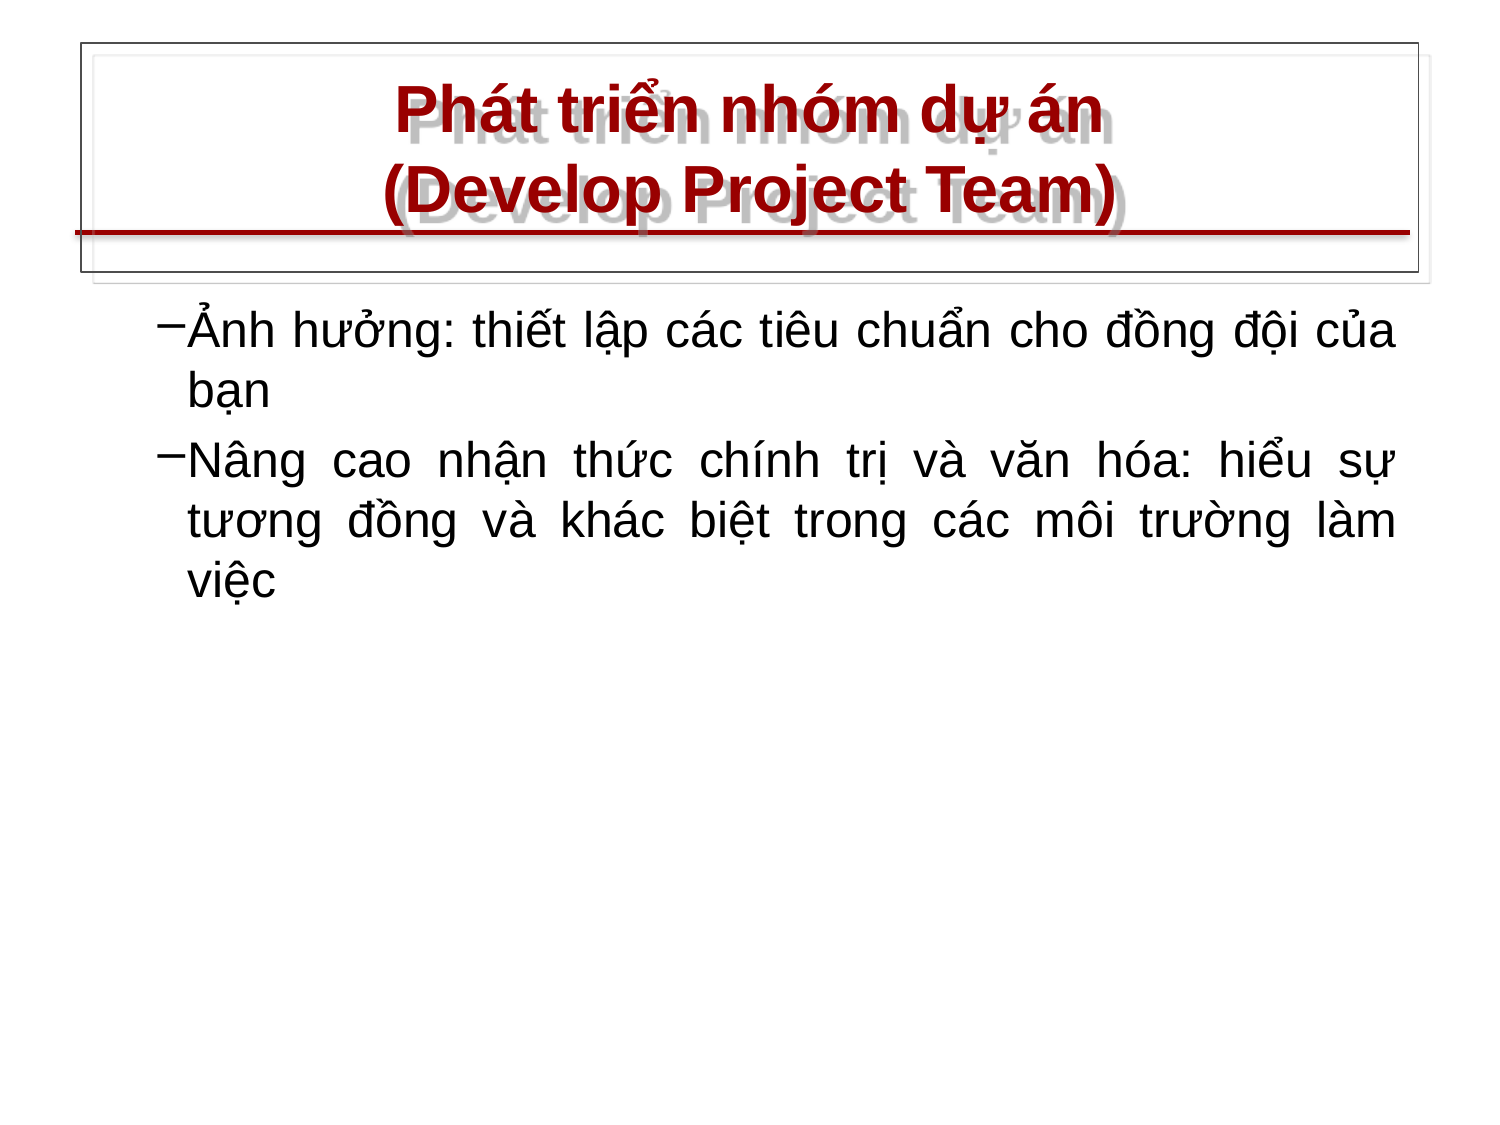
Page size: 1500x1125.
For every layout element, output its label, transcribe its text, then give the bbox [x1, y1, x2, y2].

title Phát triển nhóm dự án (Develop Project Team) [80, 42, 1419, 273]
list Ảnh hưởng: thiết lập các tiêu chuẩn cho đồng đội của bạn Nâng cao nhận thức chính trị và văn hóa: hiểu sự tương đồng và khác biệt trong các môi trường làm việc [87, 290, 1413, 1073]
